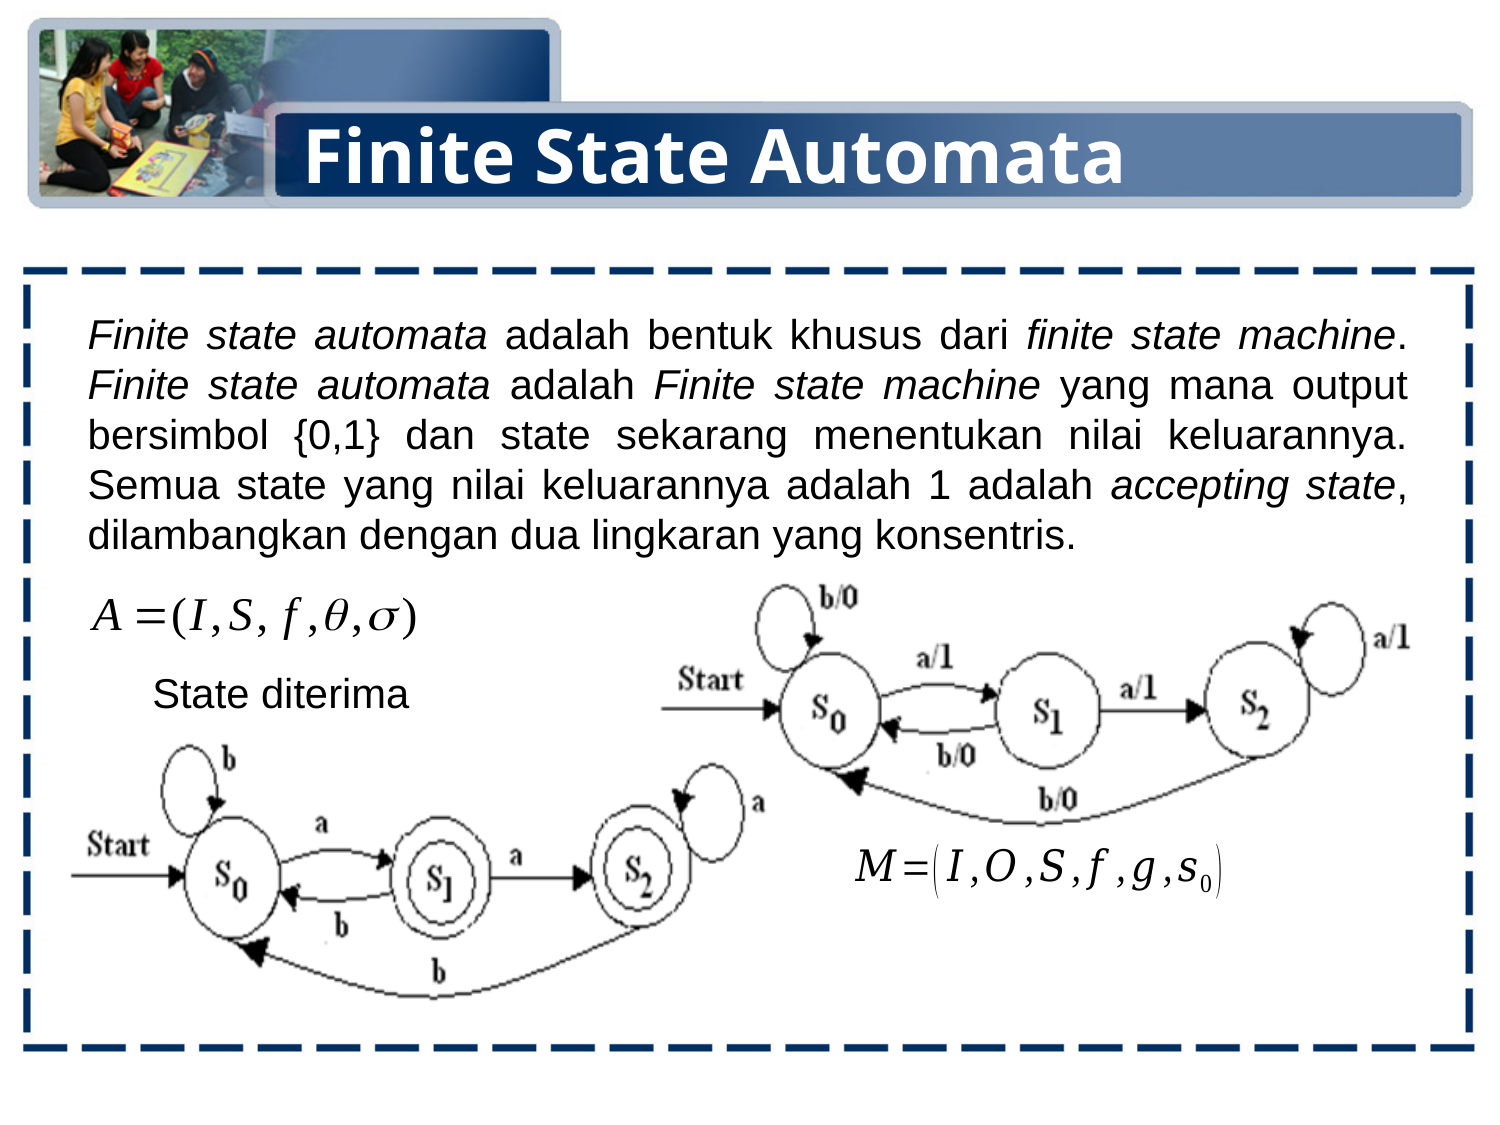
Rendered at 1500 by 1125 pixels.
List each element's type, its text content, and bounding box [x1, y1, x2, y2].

picture [0, 1, 1500, 1125]
text_box Finite state automata adalah bentuk khusus dari finite state machine. Finite state automata adalah Finite state machine yang mana output bersimbol {0,1} dan state sekarang menentukan nilai keluarannya. Semua state yang nilai keluarannya adalah 1 adalah accepting state, dilambangkan dengan dua lingkaran yang konsentris. [72, 299, 1423, 565]
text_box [81, 587, 428, 651]
title Finite State Automata [287, 125, 1450, 183]
